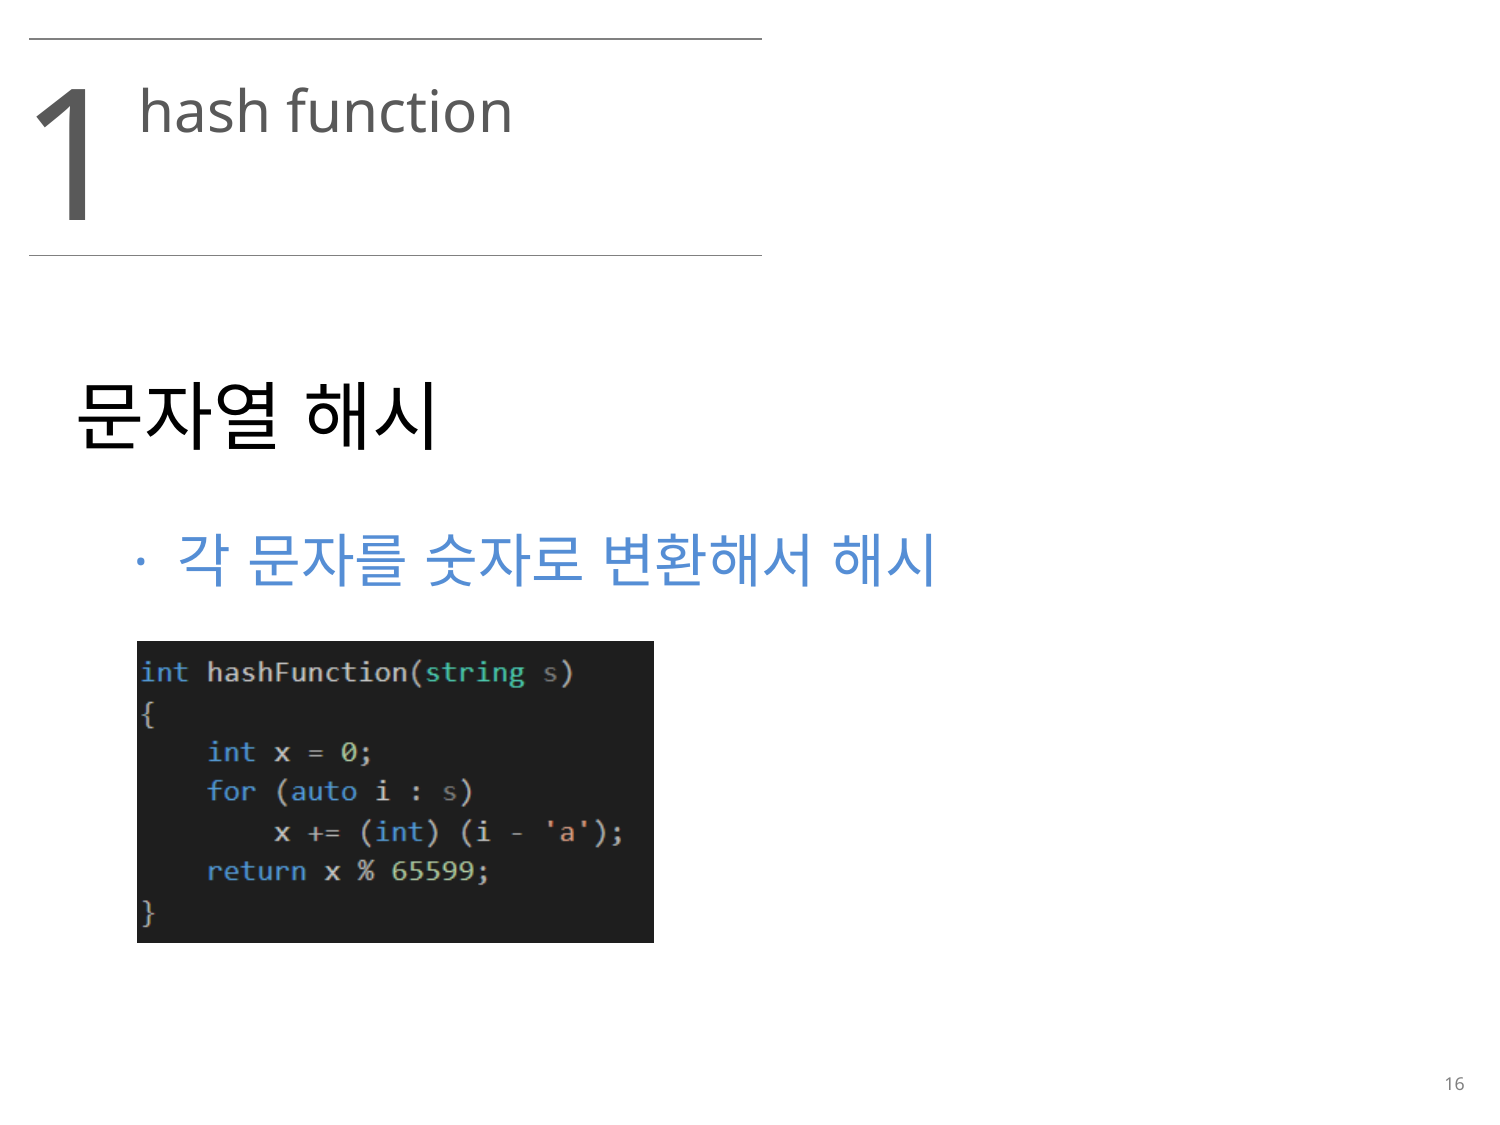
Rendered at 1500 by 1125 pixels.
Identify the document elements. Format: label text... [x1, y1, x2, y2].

text_box 문자열 해시 [61, 362, 1384, 468]
text_box 1 [5, 29, 124, 265]
picture [137, 641, 654, 944]
text_box · 각 문자를 숫자로 변환해서 해시 [118, 516, 1010, 602]
text_box hash function [123, 66, 550, 152]
